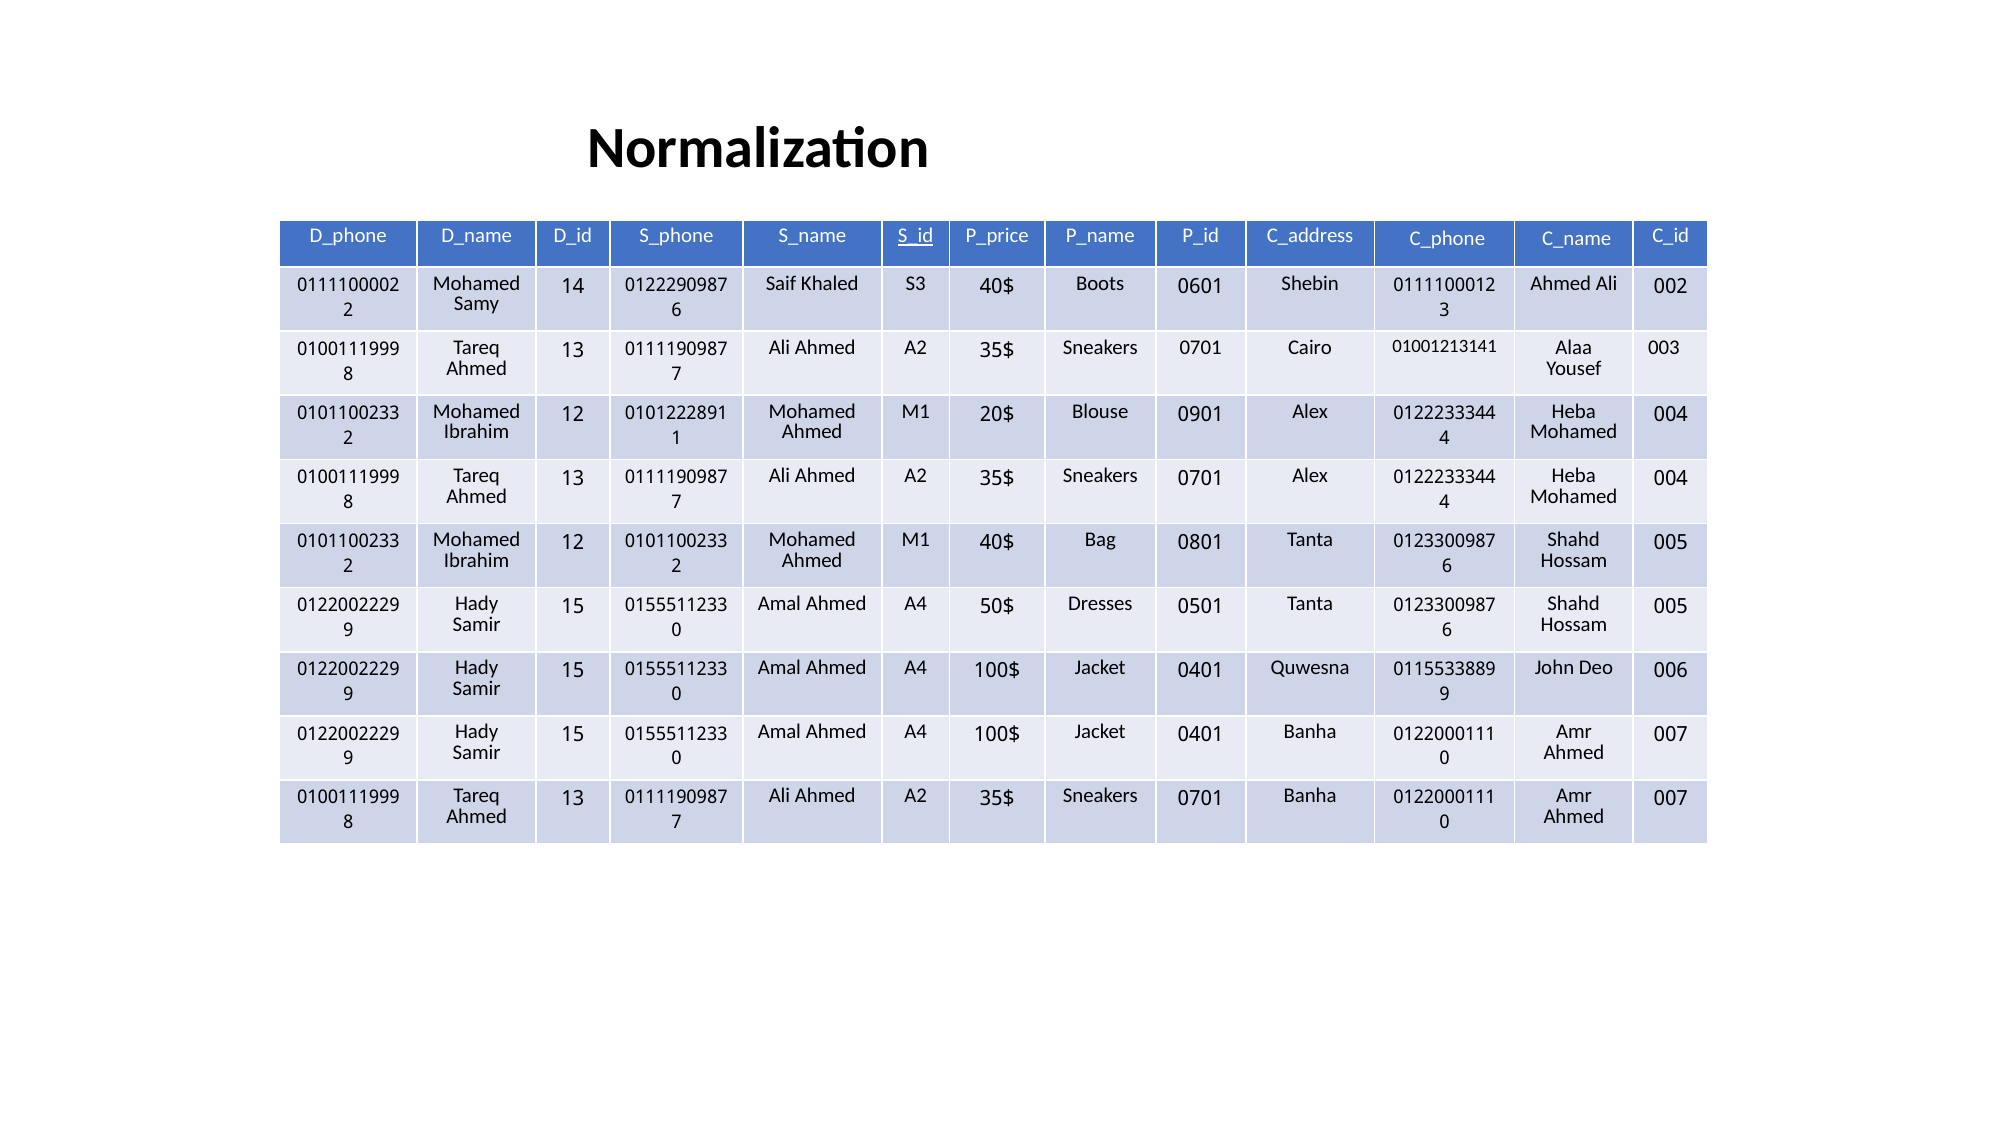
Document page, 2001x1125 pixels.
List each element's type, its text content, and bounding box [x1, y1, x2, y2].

table_cell 13 [537, 332, 609, 394]
table_cell Sneakers [1046, 332, 1155, 394]
table_cell Mohamed Ahmed [744, 396, 881, 459]
table_cell Hady Samir [418, 653, 535, 715]
table_cell Heba Mohamed [1515, 396, 1632, 459]
table_cell 01220022299 [280, 653, 416, 715]
table_cell 12 [537, 396, 609, 459]
table_cell 12 [537, 524, 609, 587]
table_cell Tanta [1247, 588, 1374, 651]
table_cell Sneakers [1046, 460, 1155, 523]
table_cell 01111909877 [611, 460, 742, 523]
table_cell 01011002332 [611, 524, 742, 587]
table_cell 0401 [1157, 653, 1245, 715]
table_cell 01001119998 [280, 460, 416, 523]
table_cell 01001213141 [1375, 332, 1514, 394]
table_cell Amal Ahmed [744, 588, 881, 651]
table_cell Mohamed Ibrahim [418, 524, 535, 587]
table_cell 0701 [1157, 332, 1245, 394]
table_cell 35$ [950, 332, 1044, 394]
table_cell 002 [1634, 268, 1707, 330]
table_cell 15 [537, 588, 609, 651]
table_cell 01012228911 [611, 396, 742, 459]
table_cell 50$ [950, 588, 1044, 651]
table_cell Amal Ahmed [744, 653, 881, 715]
table_cell 007 [1634, 781, 1707, 843]
table_cell 01222333444 [1375, 396, 1514, 459]
table_header C_id [1634, 221, 1707, 266]
table_header D_name [418, 221, 535, 266]
table_cell 01555112330 [611, 653, 742, 715]
table_cell 14 [537, 268, 609, 330]
table_cell Tareq Ahmed [418, 460, 535, 523]
table_header D_id [537, 221, 609, 266]
table_cell 01555112330 [611, 588, 742, 651]
table_cell Tareq Ahmed [418, 332, 535, 394]
table_header C_address [1247, 221, 1374, 266]
table_cell 01222909876 [611, 268, 742, 330]
table_cell A4 [883, 717, 949, 779]
table_header C_name [1515, 221, 1632, 266]
table_header C_phone [1375, 221, 1514, 266]
table_cell 15 [537, 653, 609, 715]
table_cell Mohamed Samy [418, 268, 535, 330]
table_cell Blouse [1046, 396, 1155, 459]
table_cell 01233009876 [1375, 588, 1514, 651]
table_cell Shahd Hossam [1515, 588, 1632, 651]
table_cell Shebin [1247, 268, 1374, 330]
table_cell Cairo [1247, 332, 1374, 394]
table_cell A2 [883, 332, 949, 394]
table_cell 01155338899 [1375, 653, 1514, 715]
table_header P_id [1157, 221, 1245, 266]
table_cell 40$ [950, 524, 1044, 587]
table_cell Banha [1247, 781, 1374, 843]
table_cell 01555112330 [611, 717, 742, 779]
table_cell Mohamed Ibrahim [418, 396, 535, 459]
table_cell Alaa Yousef [1515, 332, 1632, 394]
table_cell 01220022299 [280, 717, 416, 779]
table_cell Bag [1046, 524, 1155, 587]
table_cell John Deo [1515, 653, 1632, 715]
table_cell Amr Ahmed [1515, 781, 1632, 843]
table_cell 01111909877 [611, 781, 742, 843]
table_cell Jacket [1046, 653, 1155, 715]
table_cell 01111909877 [611, 332, 742, 394]
table_cell 01001119998 [280, 332, 416, 394]
table_cell S3 [883, 268, 949, 330]
table_cell 0501 [1157, 588, 1245, 651]
table_cell M1 [883, 396, 949, 459]
table_cell 01220001110 [1375, 717, 1514, 779]
table_cell 20$ [950, 396, 1044, 459]
table_cell A4 [883, 653, 949, 715]
table_cell 13 [537, 460, 609, 523]
table_cell 13 [537, 781, 609, 843]
table_cell 0801 [1157, 524, 1245, 587]
table_cell 01111000022 [280, 268, 416, 330]
table_cell 0401 [1157, 717, 1245, 779]
table_cell 01001119998 [280, 781, 416, 843]
table_cell 005 [1634, 524, 1707, 587]
table_cell 004 [1634, 396, 1707, 459]
table_cell 0901 [1157, 396, 1245, 459]
table_cell A4 [883, 588, 949, 651]
table_cell Amal Ahmed [744, 717, 881, 779]
table_cell Hady Samir [418, 717, 535, 779]
table_cell Amr Ahmed [1515, 717, 1632, 779]
table_header S_id [883, 221, 949, 266]
table_header D_phone [280, 221, 416, 266]
table_cell 15 [537, 717, 609, 779]
table_cell 005 [1634, 588, 1707, 651]
table_cell 006 [1634, 653, 1707, 715]
table_cell 01220001110 [1375, 781, 1514, 843]
table_header P_name [1046, 221, 1155, 266]
table_cell Hady Samir [418, 588, 535, 651]
table_cell Banha [1247, 717, 1374, 779]
table_cell Jacket [1046, 717, 1155, 779]
table_cell 01220022299 [280, 588, 416, 651]
table_cell Ali Ahmed [744, 332, 881, 394]
table_cell Saif Khaled [744, 268, 881, 330]
table_cell Shahd Hossam [1515, 524, 1632, 587]
table_cell 003 [1634, 332, 1707, 394]
table_cell 01011002332 [280, 396, 416, 459]
table_cell Ali Ahmed [744, 460, 881, 523]
table_cell Boots [1046, 268, 1155, 330]
table_cell Alex [1247, 396, 1374, 459]
table_cell 100$ [950, 653, 1044, 715]
table_cell 007 [1634, 717, 1707, 779]
table_cell 0601 [1157, 268, 1245, 330]
table_cell 01222333444 [1375, 460, 1514, 523]
table_cell Ali Ahmed [744, 781, 881, 843]
table_cell Sneakers [1046, 781, 1155, 843]
table_header S_phone [611, 221, 742, 266]
table_cell Tanta [1247, 524, 1374, 587]
table_cell 01111000123 [1375, 268, 1514, 330]
table_cell Tareq Ahmed [418, 781, 535, 843]
table_cell A2 [883, 781, 949, 843]
table_cell A2 [883, 460, 949, 523]
table_cell Dresses [1046, 588, 1155, 651]
table_cell Ahmed Ali [1515, 268, 1632, 330]
table_cell 100$ [950, 717, 1044, 779]
table_cell 004 [1634, 460, 1707, 523]
table_cell Heba Mohamed [1515, 460, 1632, 523]
table_cell 0701 [1157, 781, 1245, 843]
table_cell 35$ [950, 460, 1044, 523]
table_cell 0701 [1157, 460, 1245, 523]
table_cell Quwesna [1247, 653, 1374, 715]
table_cell 01233009876 [1375, 524, 1514, 587]
table_cell M1 [883, 524, 949, 587]
table_cell 35$ [950, 781, 1044, 843]
table_cell Alex [1247, 460, 1374, 523]
table_cell 40$ [950, 268, 1044, 330]
table_header P_price [950, 221, 1044, 266]
text_box Normalization [572, 101, 945, 187]
table_header S_name [744, 221, 881, 266]
table_cell Mohamed Ahmed [744, 524, 881, 587]
table_cell 01011002332 [280, 524, 416, 587]
